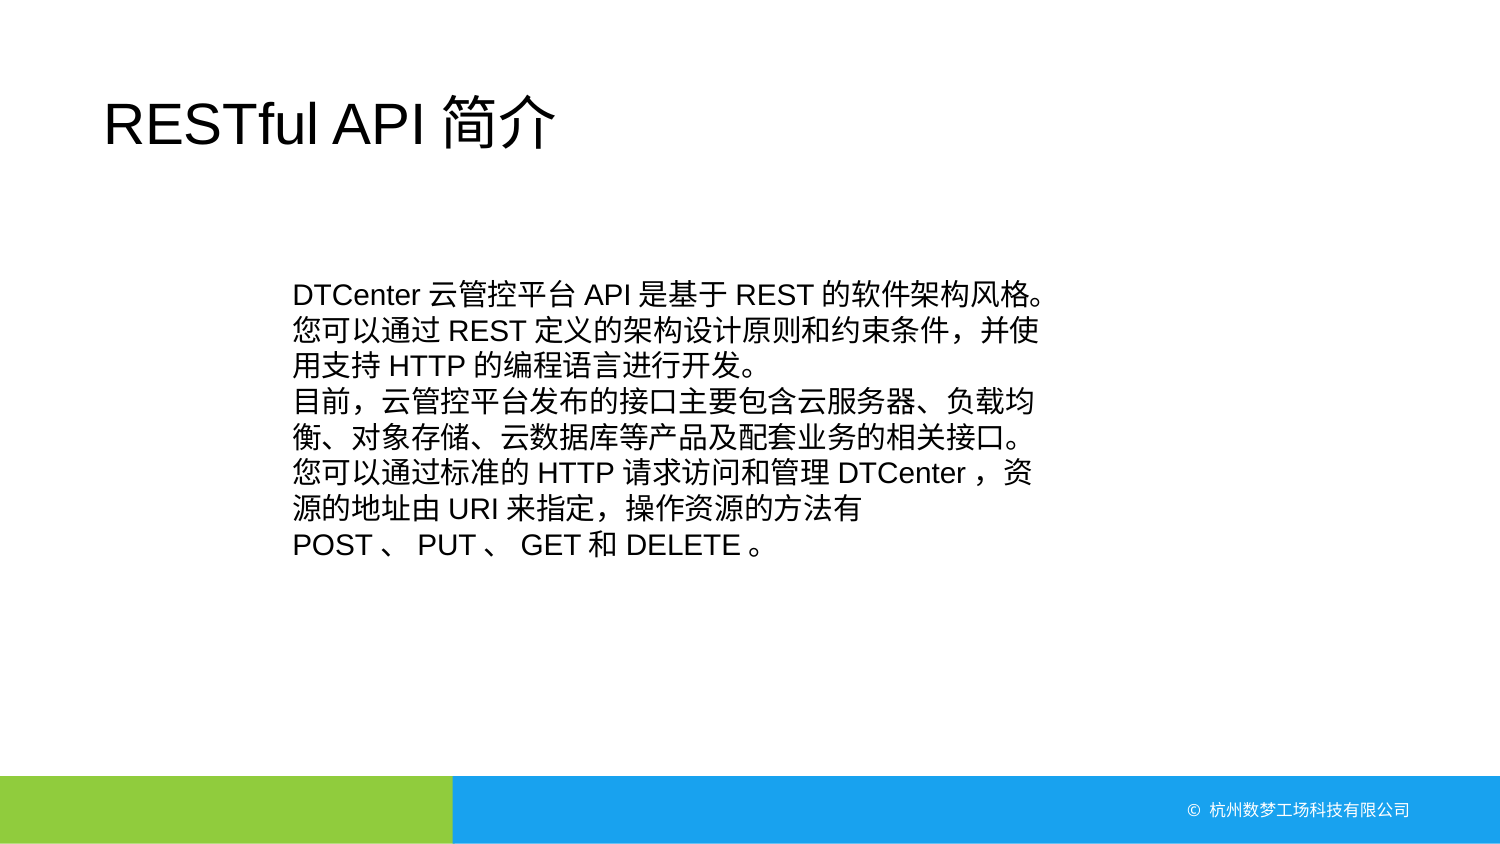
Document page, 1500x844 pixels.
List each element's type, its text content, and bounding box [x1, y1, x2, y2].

text_box RESTful API简介 [88, 79, 632, 164]
text_box DTCenter云管控平台API是基于REST的软件架构风格。您可以通过REST定义的架构设计原则和约束条件，并使用支持HTTP的编程语言进行开发。 目前，云管控平台发布的接口主要包含云服务器、负载均衡、对象存储、云数据库等产品及配套业务的相关接口。您可以通过标准的HTTP请求访问和管理DTCenter，资源的地址由URI来指定，操作资源的方法有POST、PUT、GET和DELETE。 [277, 268, 1069, 569]
